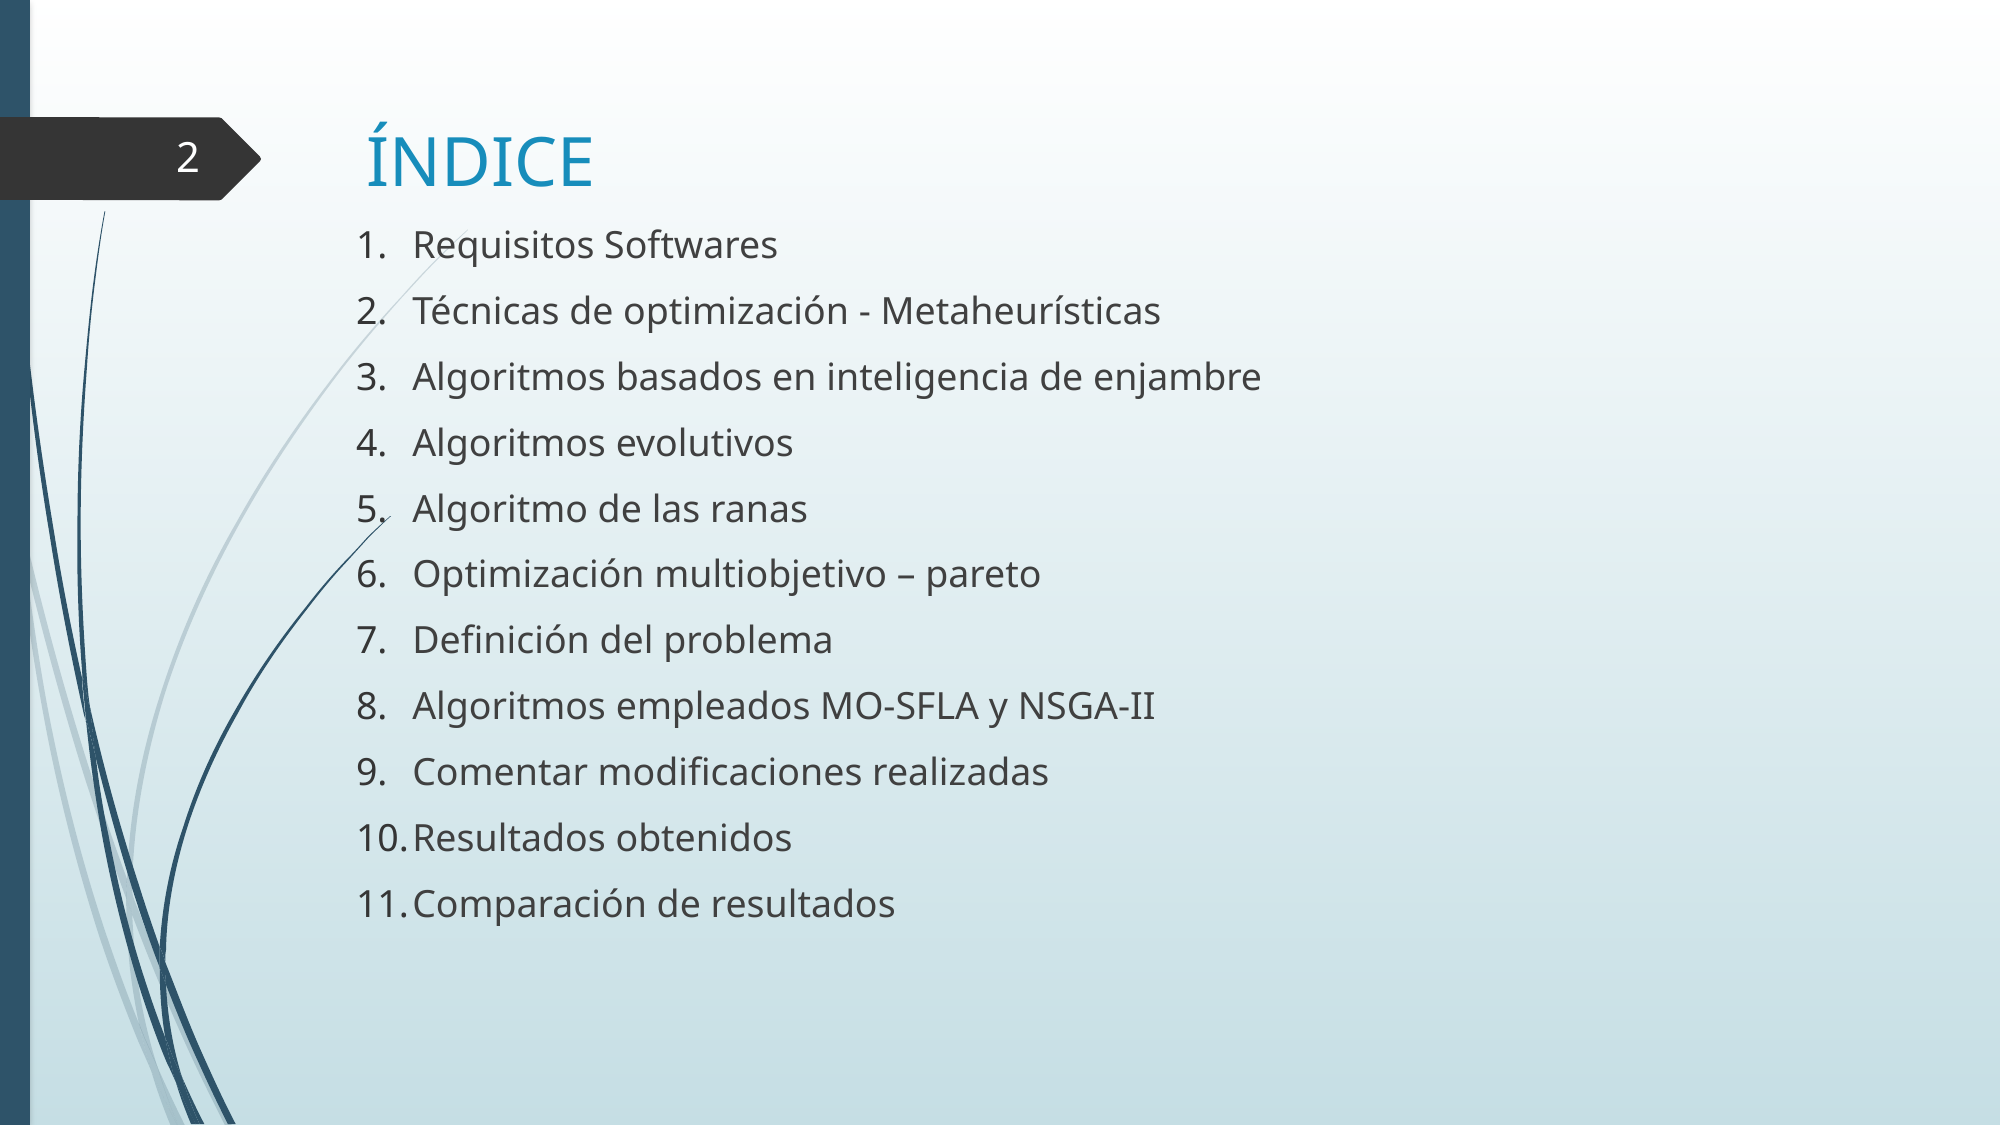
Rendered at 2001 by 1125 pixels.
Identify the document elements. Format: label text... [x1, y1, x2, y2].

slide_number 2 [87, 129, 216, 190]
title ÍNDICE [351, 110, 1899, 208]
list Requisitos Softwares Técnicas de optimización - Metaheurísticas Algoritmos basados en inteligencia de enjambre Algoritmos evolutivos Algoritmo de las ranas Optimización multiobjetivo – pareto Definición del problema Algoritmos empleados MO-SFLA y NSGA-II Comentar modificaciones realizadas Resultados obtenidos Comparación de resultados [341, 213, 1888, 970]
